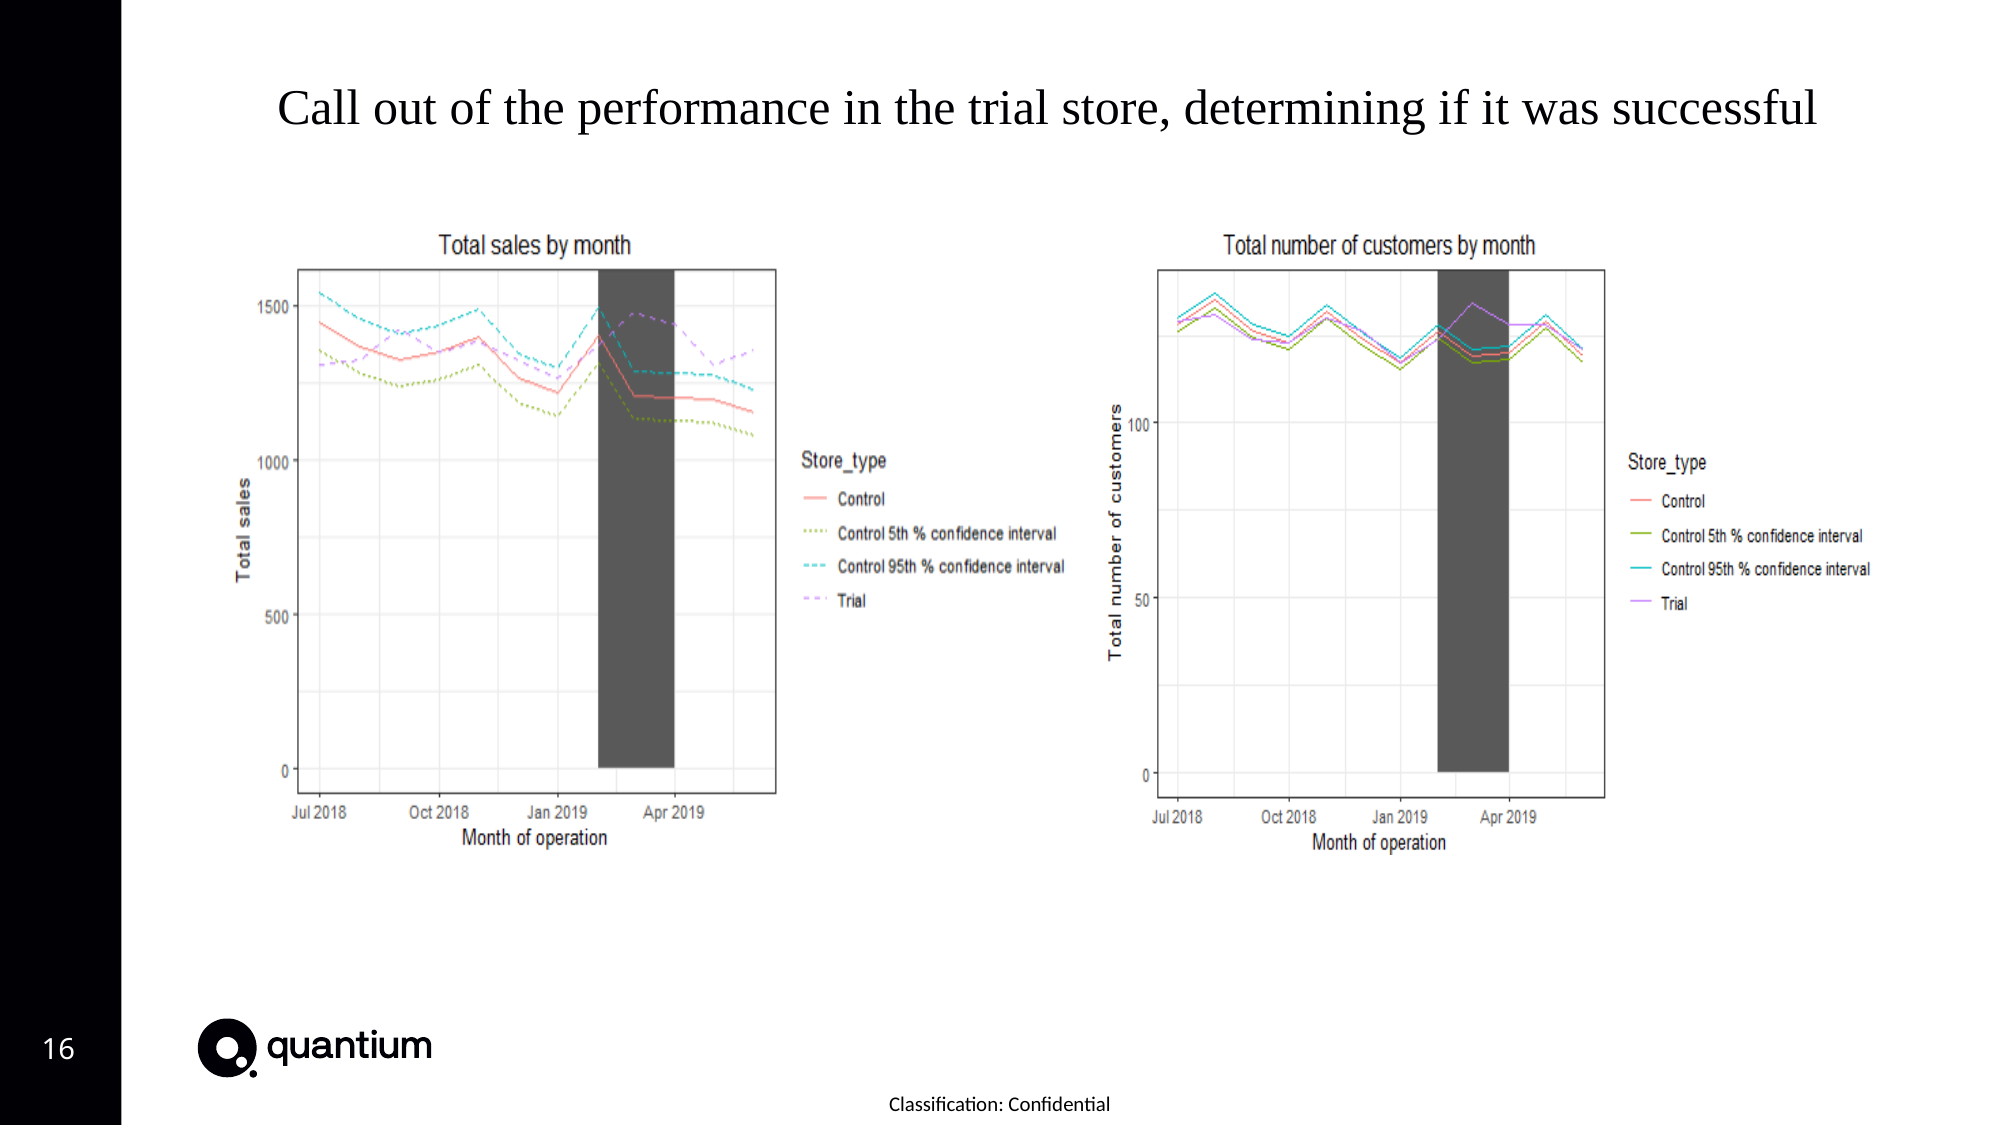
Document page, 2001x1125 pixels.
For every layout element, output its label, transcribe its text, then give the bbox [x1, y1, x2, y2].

picture [1101, 224, 1877, 855]
picture [228, 224, 1068, 855]
list Call out of the performance in the trial store, determining if it was successful [196, 74, 1916, 210]
